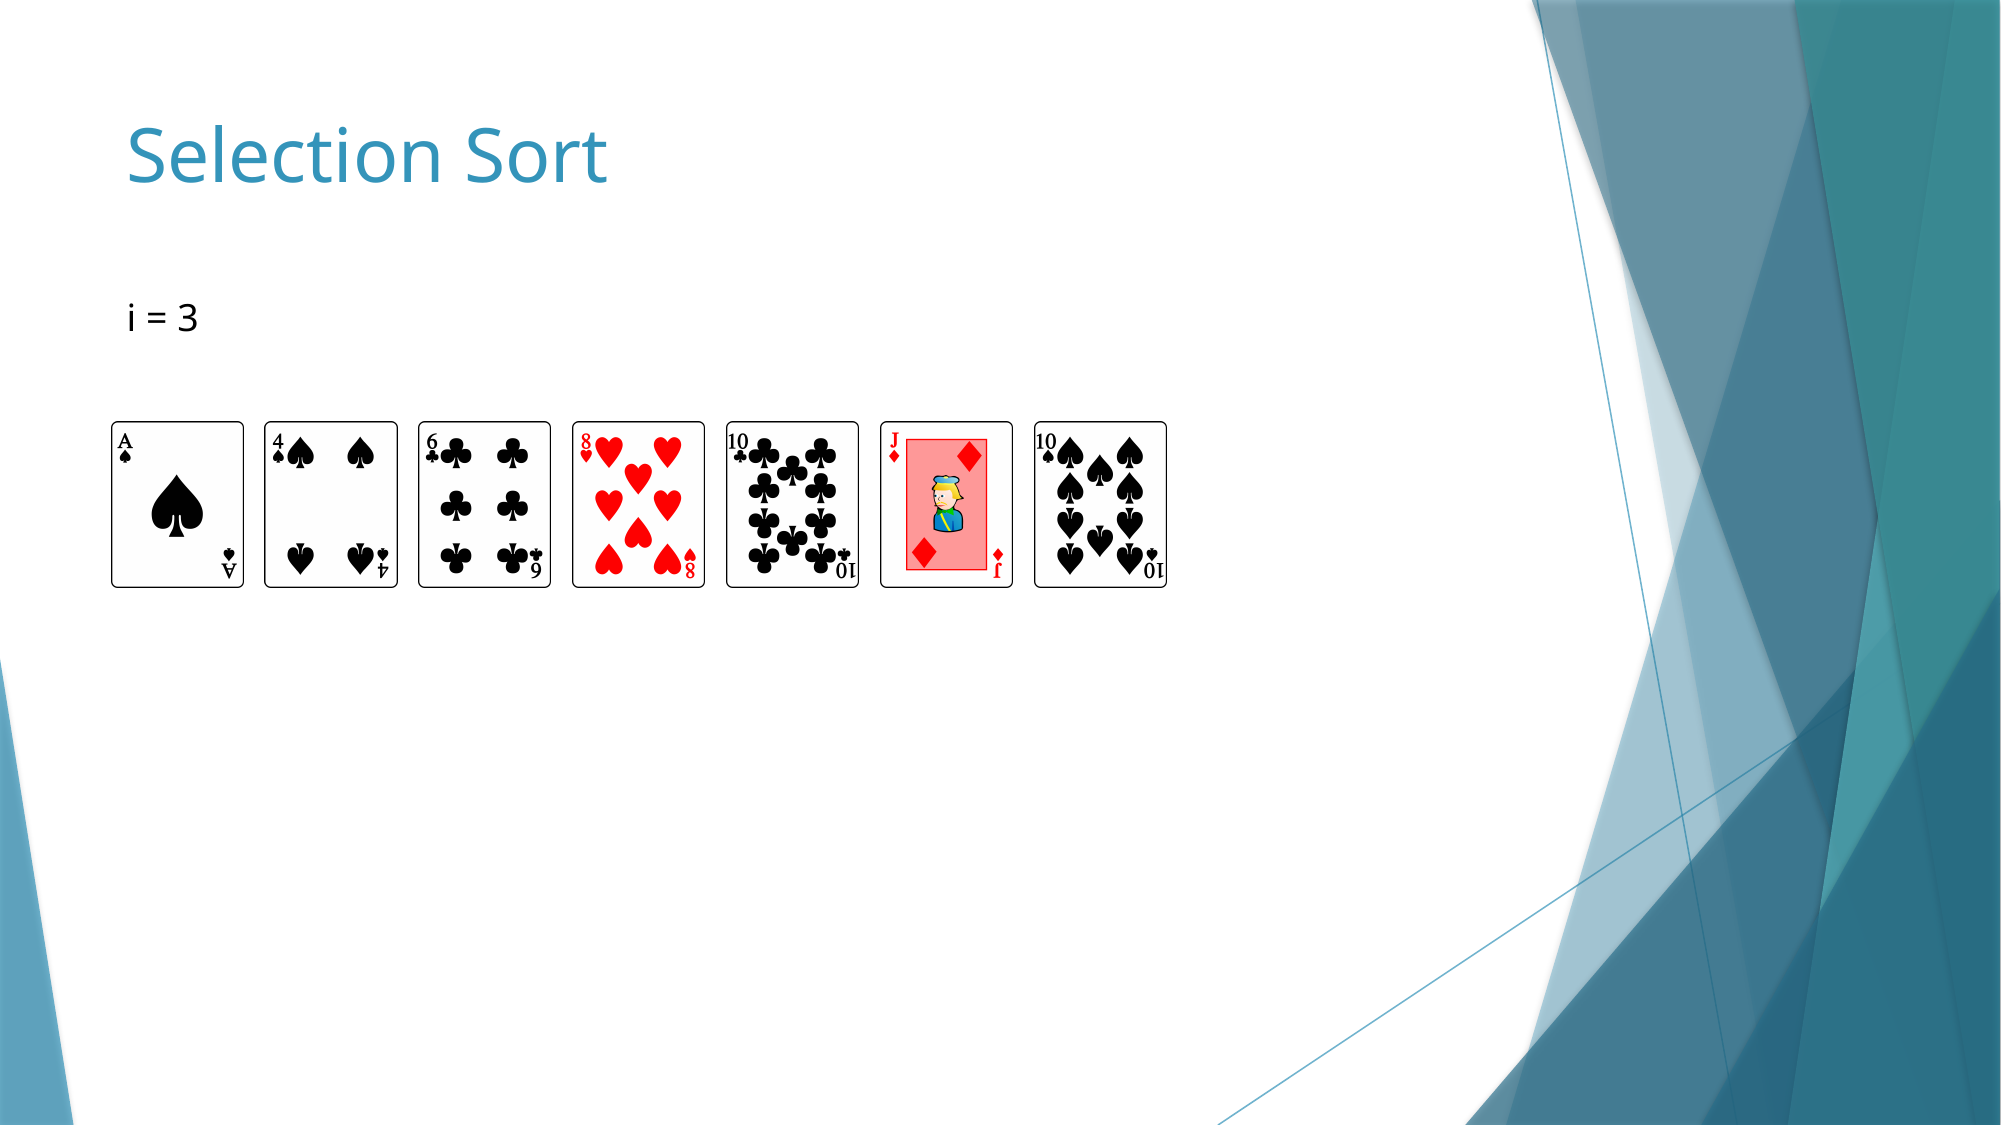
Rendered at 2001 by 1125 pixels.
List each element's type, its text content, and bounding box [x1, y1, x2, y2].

picture [726, 421, 860, 588]
picture [110, 421, 244, 588]
picture [264, 421, 398, 588]
picture [1033, 421, 1167, 588]
title Selection Sort [111, 99, 1522, 317]
text_box i = 3 [111, 286, 214, 347]
picture [879, 421, 1014, 588]
picture [572, 421, 706, 588]
picture [418, 421, 552, 588]
